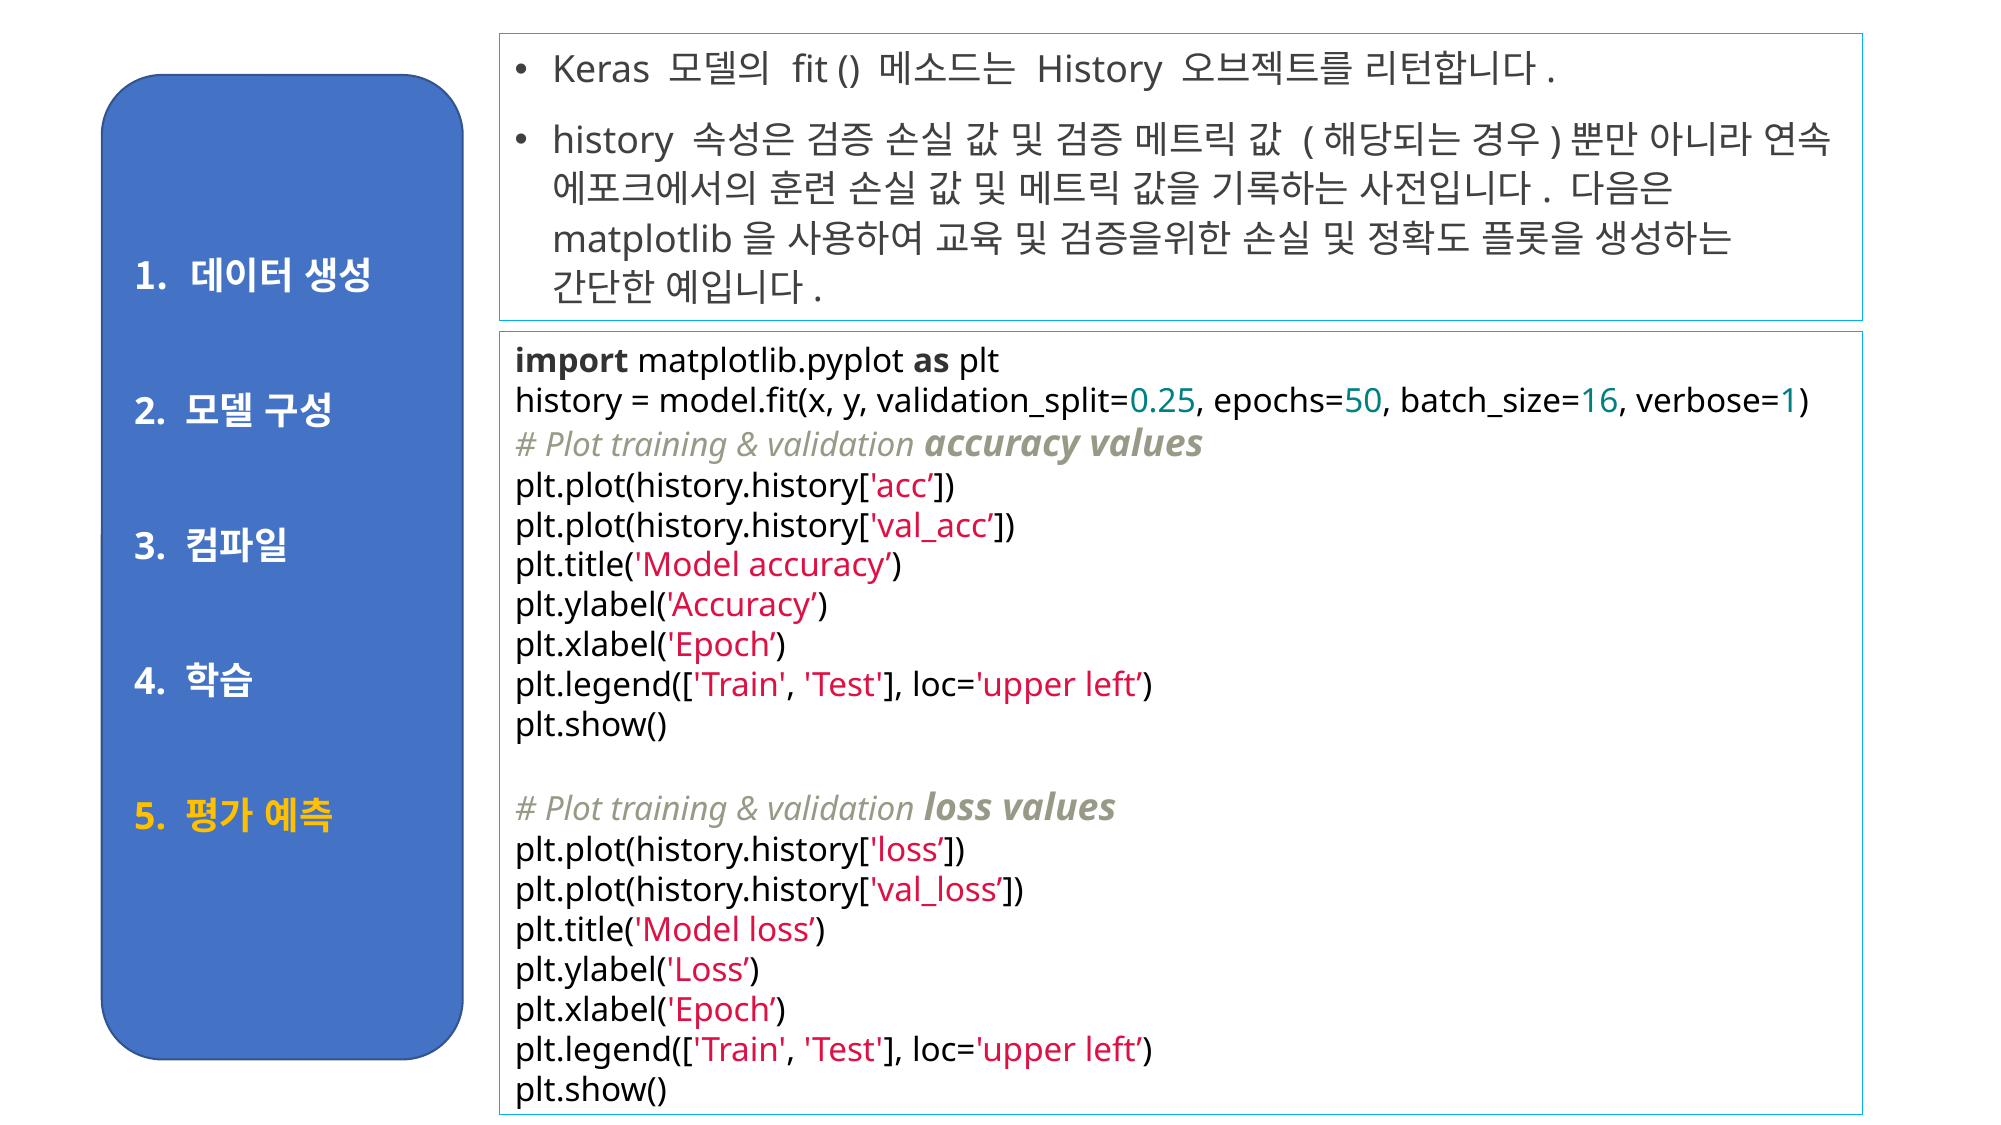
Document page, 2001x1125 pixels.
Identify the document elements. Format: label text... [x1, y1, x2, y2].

text_box 데이터 생성 2. 모델 구성 3. 컴파일 4. 학습 5. 평가 예측 [100, 73, 464, 1061]
list Keras 모델의 fit () 메소드는 History 오브젝트를 리턴합니다. history 속성은 검증 손실 값 및 검증 메트릭 값 (해당되는 경우)뿐만 아니라 연속 에포크에서의 훈련 손실 값 및 메트릭 값을 기록하는 사전입니다. 다음은 matplotlib을 사용하여 교육 및 검증을위한 손실 및 정확도 플롯을 생성하는 간단한 예입니다. [499, 33, 1863, 321]
text_box import matplotlib.pyplot as plt history = model.fit(x, y, validation_split=0.25, epochs=50, batch_size=16, verbose=1) # Plot training & validation accuracy values plt.plot(history.history['acc’]) plt.plot(history.history['val_acc’]) plt.title('Model accuracy’) plt.ylabel('Accuracy’) plt.xlabel('Epoch’) plt.legend(['Train', 'Test'], loc='upper left’) plt.show() # Plot training & validation loss values plt.plot(history.history['loss’]) plt.plot(history.history['val_loss’]) plt.title('Model loss’) plt.ylabel('Loss’) plt.xlabel('Epoch’) plt.legend(['Train', 'Test'], loc='upper left’) plt.show() [499, 331, 1863, 1115]
